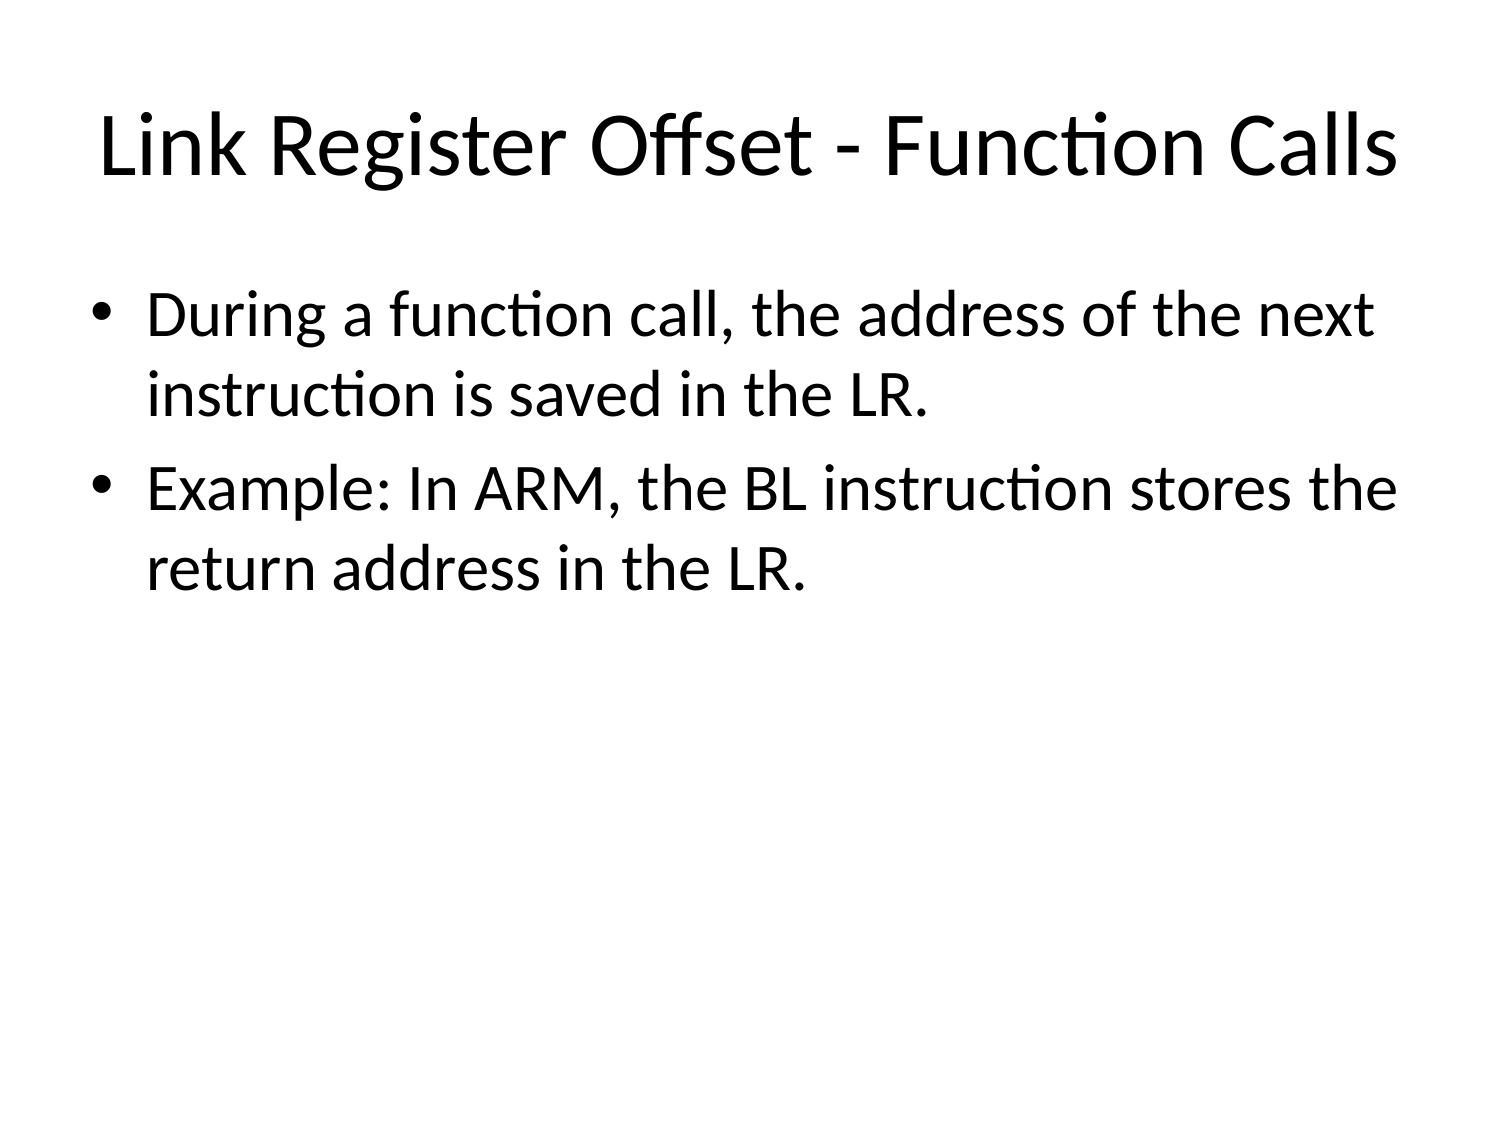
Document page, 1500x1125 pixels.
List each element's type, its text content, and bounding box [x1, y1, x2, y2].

list During a function call, the address of the next instruction is saved in the LR. Example: In ARM, the BL instruction stores the return address in the LR. [75, 262, 1425, 1005]
title Link Register Offset - Function Calls [75, 45, 1425, 233]
